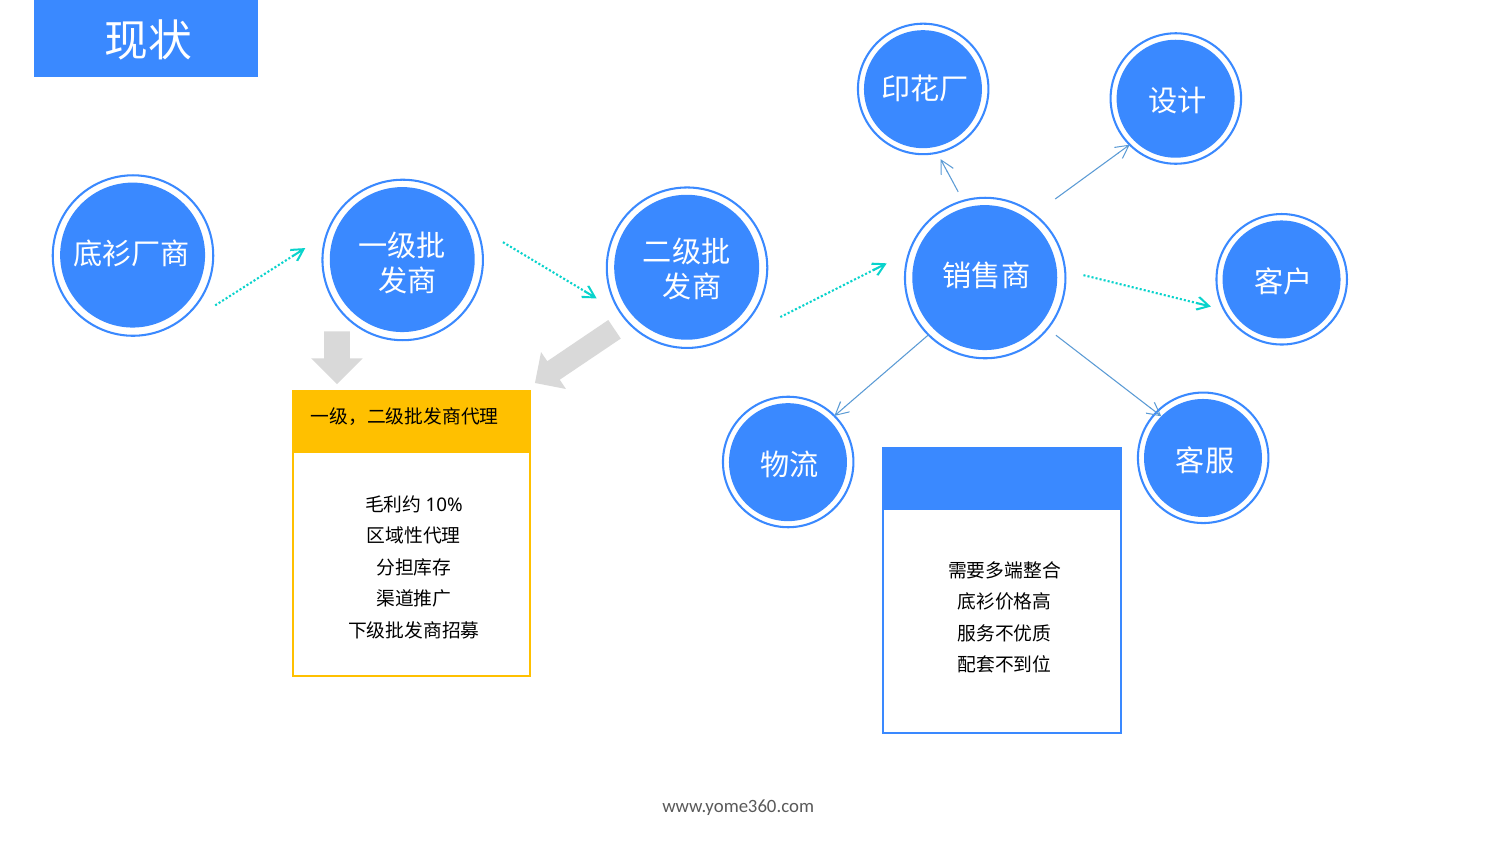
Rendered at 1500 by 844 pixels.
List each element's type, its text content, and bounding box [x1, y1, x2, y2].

text_box 设计 [1133, 75, 1224, 125]
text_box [215, 248, 306, 306]
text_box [1083, 276, 1211, 307]
text_box 印花厂 [866, 63, 988, 114]
text_box [882, 511, 1122, 734]
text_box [1055, 335, 1162, 417]
text_box [605, 186, 757, 349]
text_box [1055, 144, 1130, 199]
text_box [292, 454, 531, 677]
text_box 底衫厂商 [58, 228, 214, 278]
text_box [51, 174, 212, 337]
text_box [533, 318, 623, 391]
text_box www.yome360.com [647, 786, 849, 824]
text_box 销售商 [927, 250, 1084, 300]
text_box [881, 446, 1122, 511]
text_box 物流 [746, 438, 836, 489]
text_box [1215, 212, 1349, 346]
text_box 需要多端整合 底衫价格高 服务不优质 配套不到位 [917, 542, 1092, 760]
text_box 毛利约10% 区域性代理 分担库存 渠道推广 下级批发商招募 [326, 476, 501, 694]
text_box [308, 330, 366, 386]
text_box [834, 334, 929, 416]
text_box [33, 0, 259, 78]
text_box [940, 159, 959, 192]
text_box 客户 [1239, 255, 1330, 306]
text_box [856, 22, 985, 156]
text_box [725, 399, 852, 525]
text_box 一级批 发商 [343, 219, 499, 305]
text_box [502, 242, 597, 299]
text_box 现状 [89, 4, 243, 73]
text_box 一级，二级批发商代理 [296, 397, 517, 436]
text_box [903, 196, 1064, 360]
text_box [780, 263, 887, 317]
text_box [291, 389, 531, 454]
text_box 客服 [1161, 434, 1251, 485]
text_box [1109, 32, 1243, 165]
text_box [321, 178, 473, 342]
text_box [1136, 391, 1270, 525]
text_box 二级批 发商 [628, 225, 783, 311]
